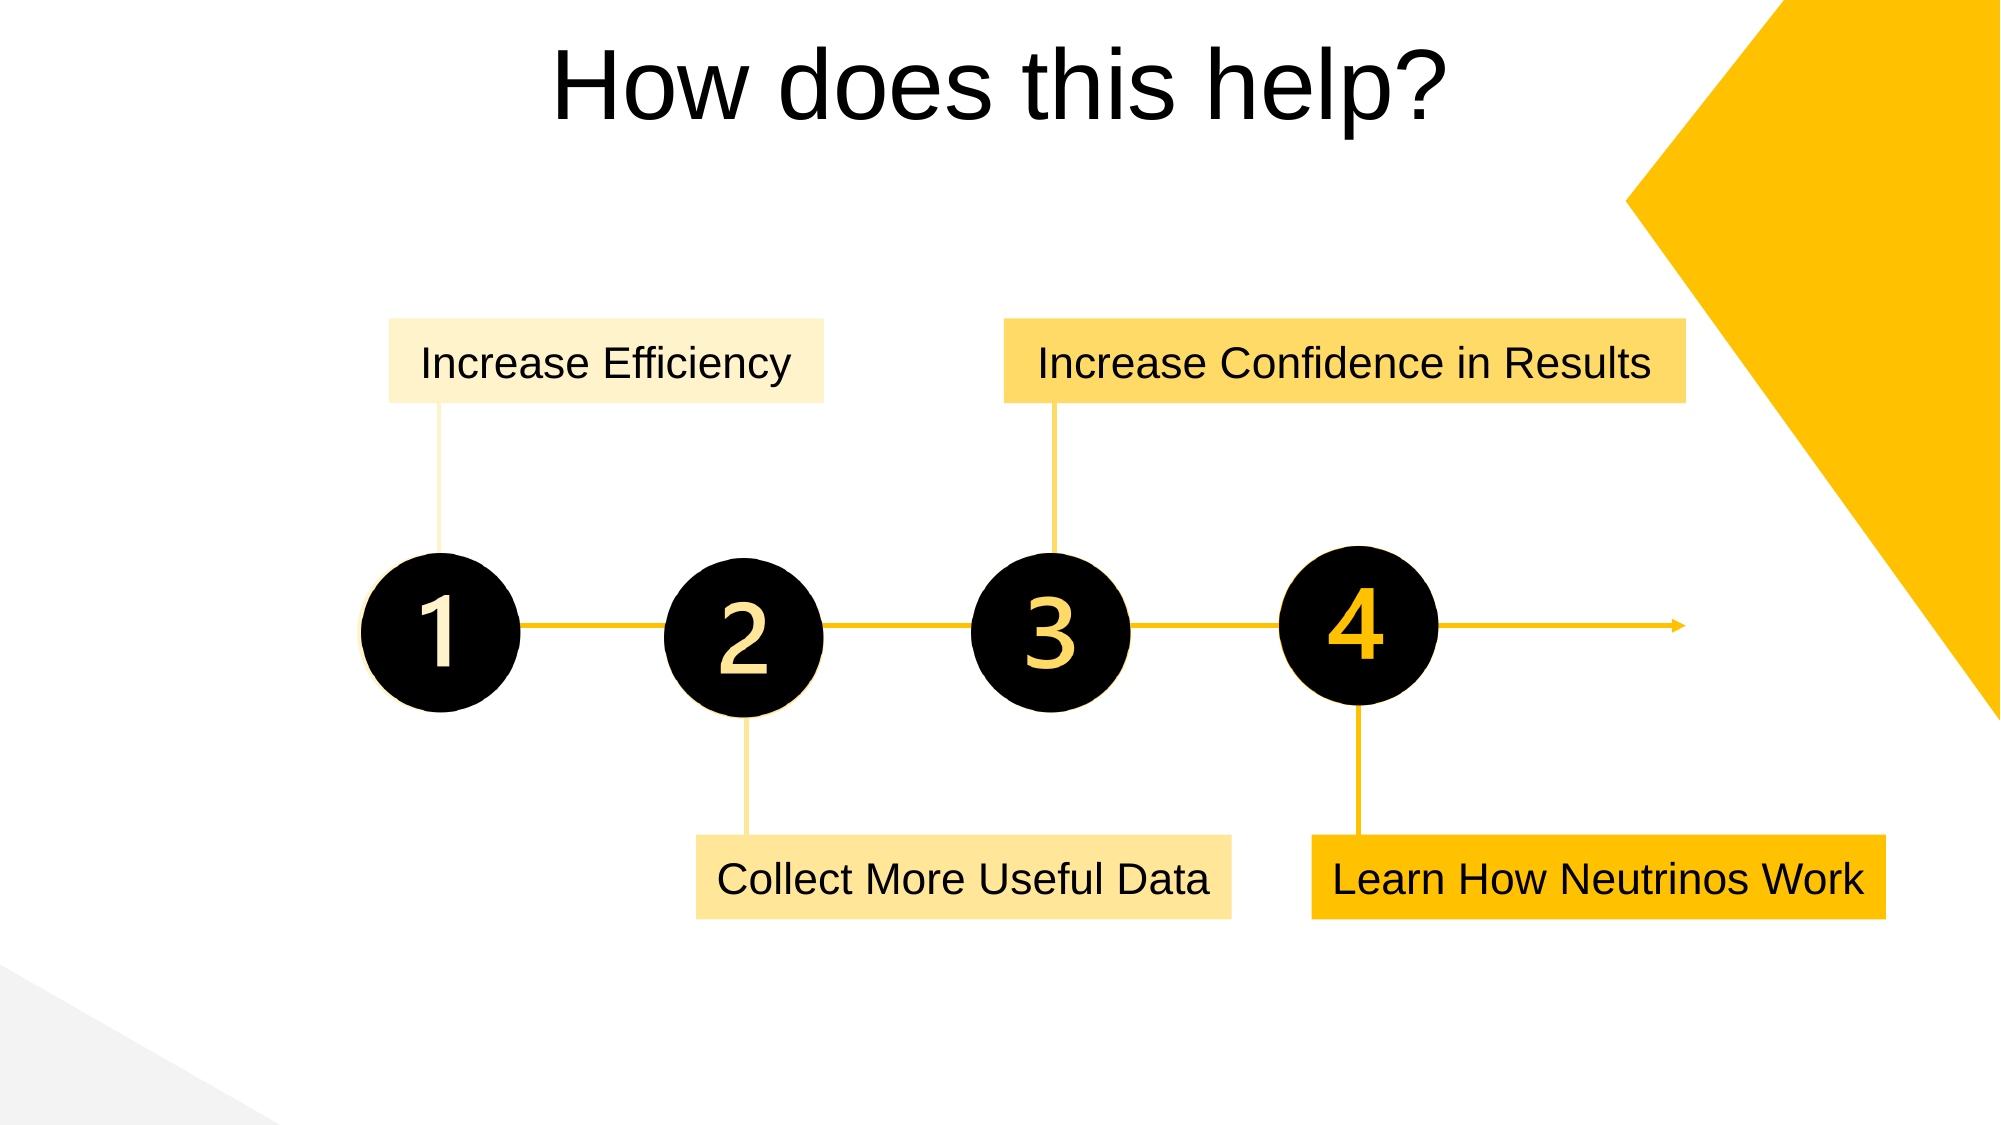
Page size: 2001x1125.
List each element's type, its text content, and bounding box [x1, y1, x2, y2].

picture [1258, 525, 1459, 726]
picture [340, 532, 541, 734]
title How does this help? [114, 4, 1886, 130]
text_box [356, 317, 1887, 920]
picture [643, 537, 844, 738]
picture [950, 532, 1152, 734]
